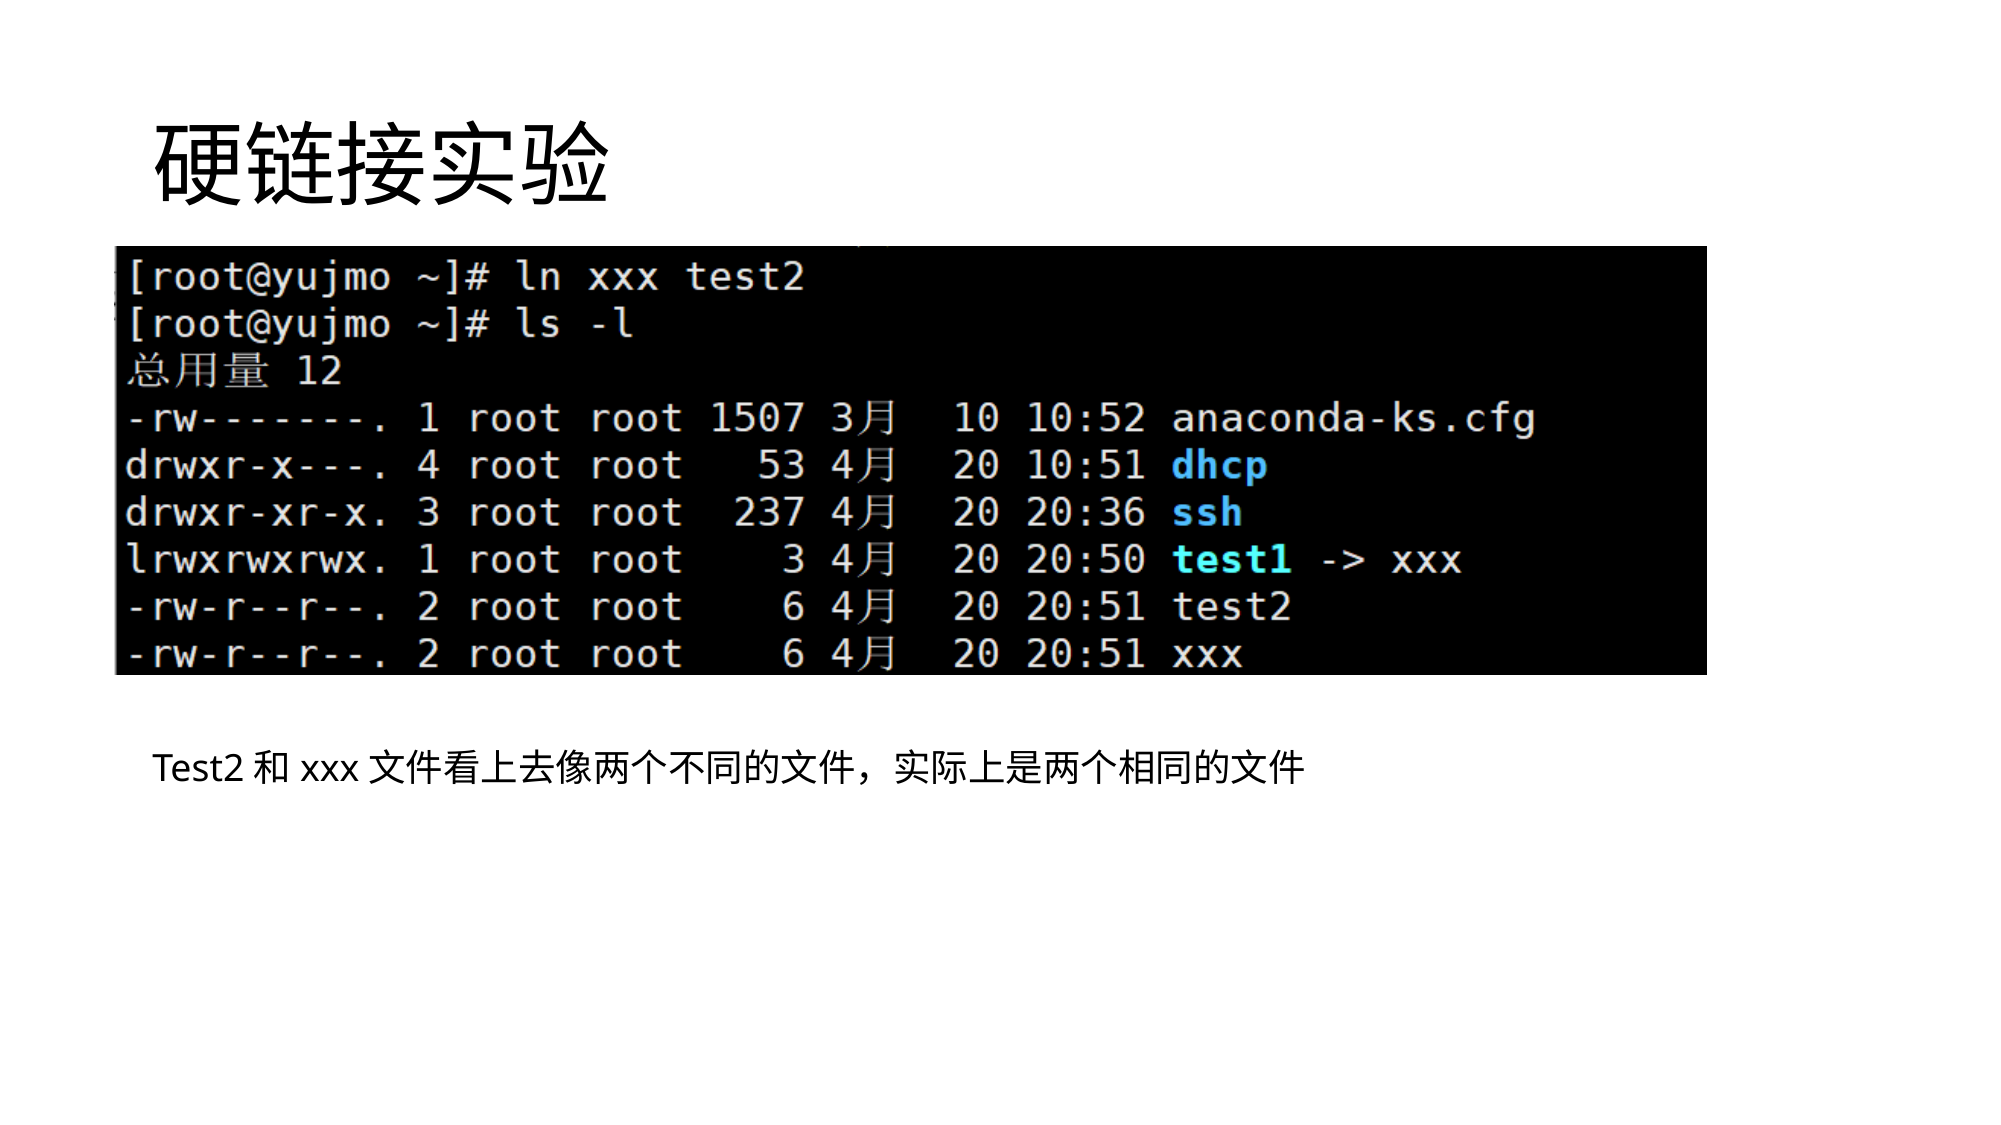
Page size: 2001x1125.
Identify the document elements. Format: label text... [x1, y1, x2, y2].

text_box Test2和xxx文件看上去像两个不同的文件，实际上是两个相同的文件 [137, 736, 1600, 797]
title 硬链接实验 [137, 59, 1863, 278]
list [114, 246, 1707, 675]
